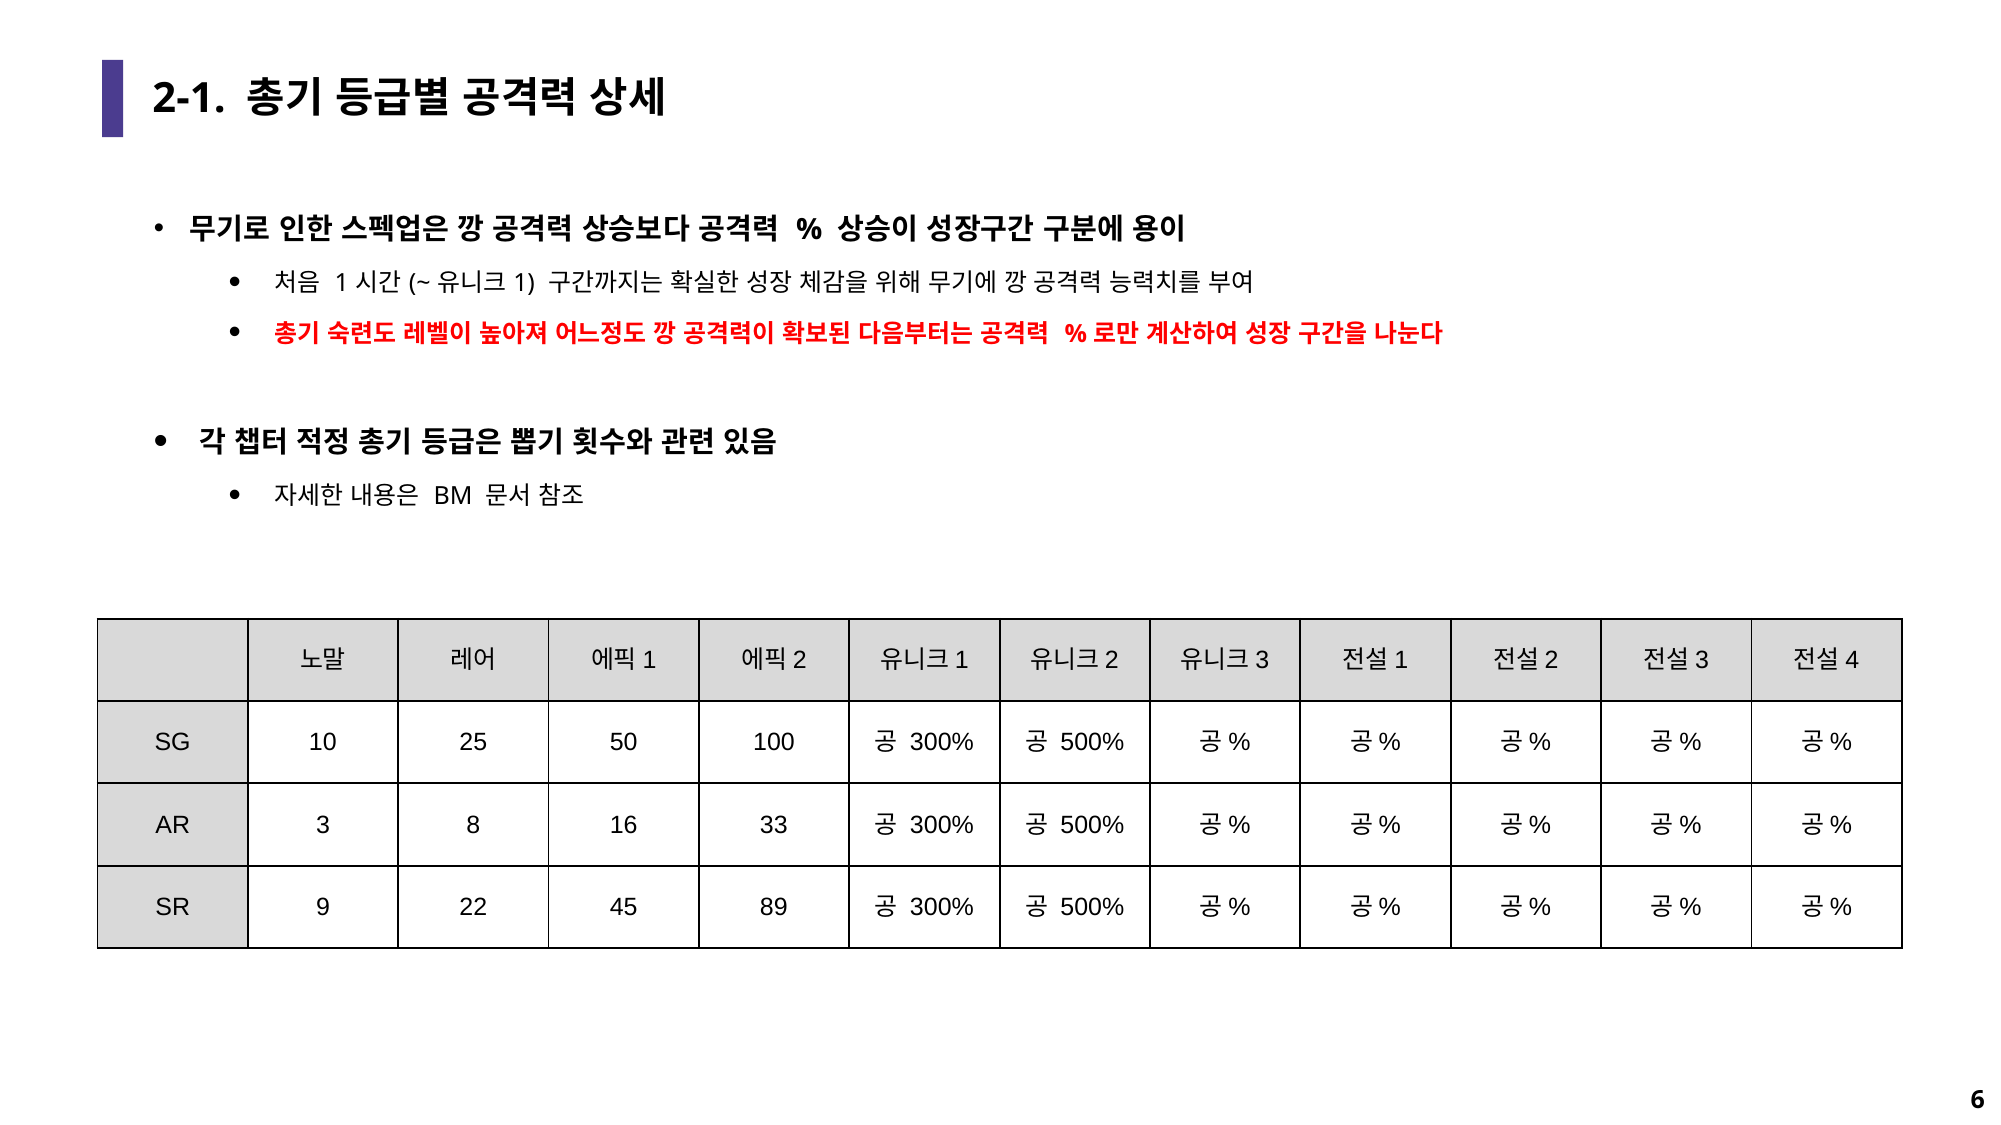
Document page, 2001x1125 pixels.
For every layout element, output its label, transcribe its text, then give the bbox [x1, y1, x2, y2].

table_cell 공% [1151, 784, 1299, 865]
table_cell 공 300% [850, 702, 999, 782]
table_cell 공% [1752, 702, 1901, 782]
table_header 전설2 [1452, 620, 1600, 700]
table_header 유니크3 [1151, 620, 1299, 700]
table_cell 50 [549, 702, 698, 782]
table_cell 공 500% [1001, 867, 1149, 947]
table_cell 공% [1452, 702, 1600, 782]
table_cell 3 [249, 784, 397, 865]
table_header 전설4 [1752, 620, 1901, 700]
table_cell 공 500% [1001, 702, 1149, 782]
table_cell 공% [1602, 702, 1751, 782]
table_cell 9 [249, 867, 397, 947]
table_cell 공 300% [850, 867, 999, 947]
table_cell 89 [700, 867, 848, 947]
table_cell 공% [1151, 702, 1299, 782]
table_header 유니크2 [1001, 620, 1149, 700]
table_cell 공 500% [1001, 784, 1149, 865]
table_header 레어 [399, 620, 548, 700]
table_cell 45 [549, 867, 698, 947]
table_header 노말 [249, 620, 397, 700]
table_header [98, 620, 247, 700]
table_cell 33 [700, 784, 848, 865]
table_cell 공% [1752, 867, 1901, 947]
table_cell 공% [1301, 867, 1450, 947]
table_cell AR [98, 784, 247, 865]
table_cell 25 [399, 702, 548, 782]
table_cell SR [98, 867, 247, 947]
table_cell 공% [1452, 867, 1600, 947]
table_cell SG [98, 702, 247, 782]
title 2-1. 총기 등급별 공격력 상세 [137, 59, 1863, 138]
table_cell 22 [399, 867, 548, 947]
table_cell 공 300% [850, 784, 999, 865]
table_cell 100 [700, 702, 848, 782]
table_cell 공% [1301, 702, 1450, 782]
table_header 에픽1 [549, 620, 698, 700]
table_cell 공% [1752, 784, 1901, 865]
table_header 유니크1 [850, 620, 999, 700]
text_box 무기로 인한 스펙업은 깡 공격력 상승보다 공격력 % 상승이 성장구간 구분에 용이 처음 1시간(~유니크1) 구간까지는 확실한 성장 체감을 위해 무기에 깡 공격력 능력치를 부여 총기 숙련도 레벨이 높아져 어느정도 깡 공격력이 확보된 다음부터는 공격력 %로만 계산하여 성장 구간을 나눈다 각 챕터 적정 총기 등급은 뽑기 횟수와 관련 있음 자세한 내용은 BM 문서 참조 [137, 176, 1863, 563]
table_header 전설1 [1301, 620, 1450, 700]
table_cell 공% [1301, 784, 1450, 865]
table_header 전설3 [1602, 620, 1751, 700]
table_cell 공% [1602, 784, 1751, 865]
table_cell 16 [549, 784, 698, 865]
table_cell 8 [399, 784, 548, 865]
table_cell 공% [1452, 784, 1600, 865]
table_cell 공% [1602, 867, 1751, 947]
table_cell 10 [249, 702, 397, 782]
table_header 에픽2 [700, 620, 848, 700]
table_cell 공% [1151, 867, 1299, 947]
